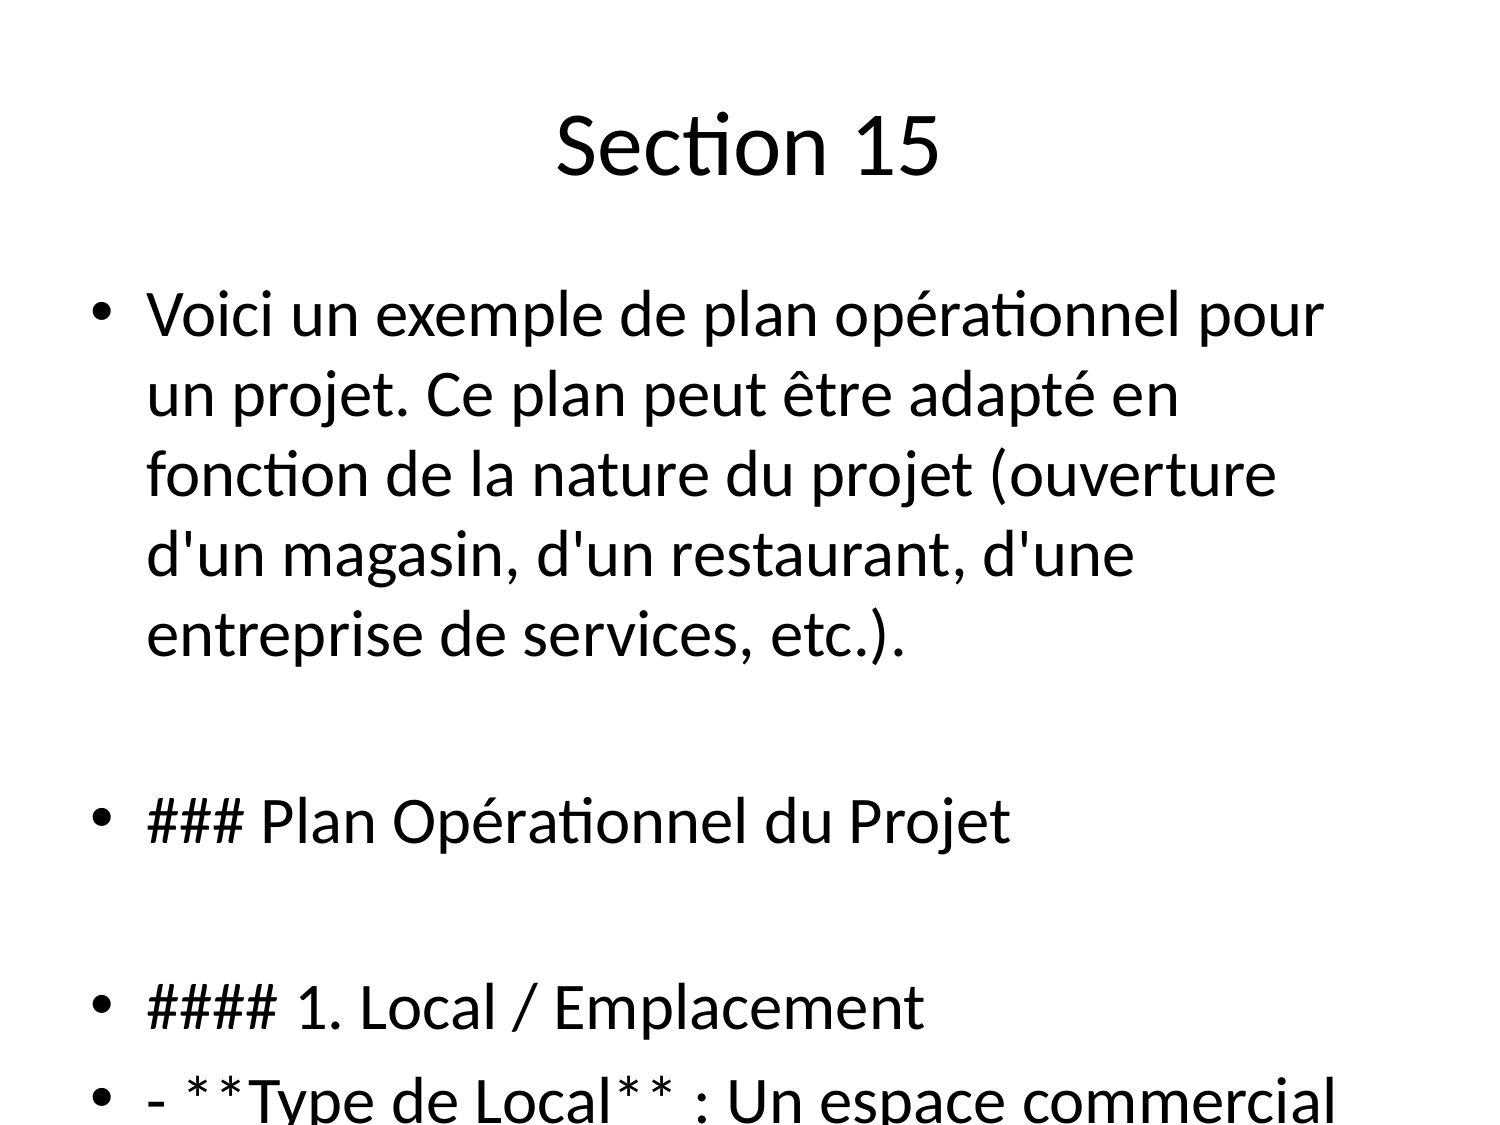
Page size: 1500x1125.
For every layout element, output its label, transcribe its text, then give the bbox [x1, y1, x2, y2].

list Voici un exemple de plan opérationnel pour un projet. Ce plan peut être adapté en fonction de la nature du projet (ouverture d'un magasin, d'un restaurant, d'une entreprise de services, etc.). ### Plan Opérationnel du Projet #### 1. Local / Emplacement - **Type de Local** : Un espace commercial de 150 m² situé en centre-ville, idéal pour attirer une clientèle piétonne et de passage. - **Adresse** : [Préciser l'adresse exacte]. - **Accessibilité** : Proximité des transports en commun (bus, métro) et parkings à proximité pour les clients. - **Aménagement** : Le local sera aménagé avec des zones distinctes pour l'accueil, la vente, le service ou la production, en respectant les normes de sécurité et d’accessibilité. #### 2. Fournisseurs / Logistique - **Fournisseurs** : - Sélection de fournisseurs locaux pour les matières premières afin de réduire les coûts de transport et soutenir l'économie locale. - Établissement de contrats avec des fournisseurs fiables pour assurer une qualité [75, 262, 1425, 1005]
title Section 15 [75, 45, 1425, 233]
